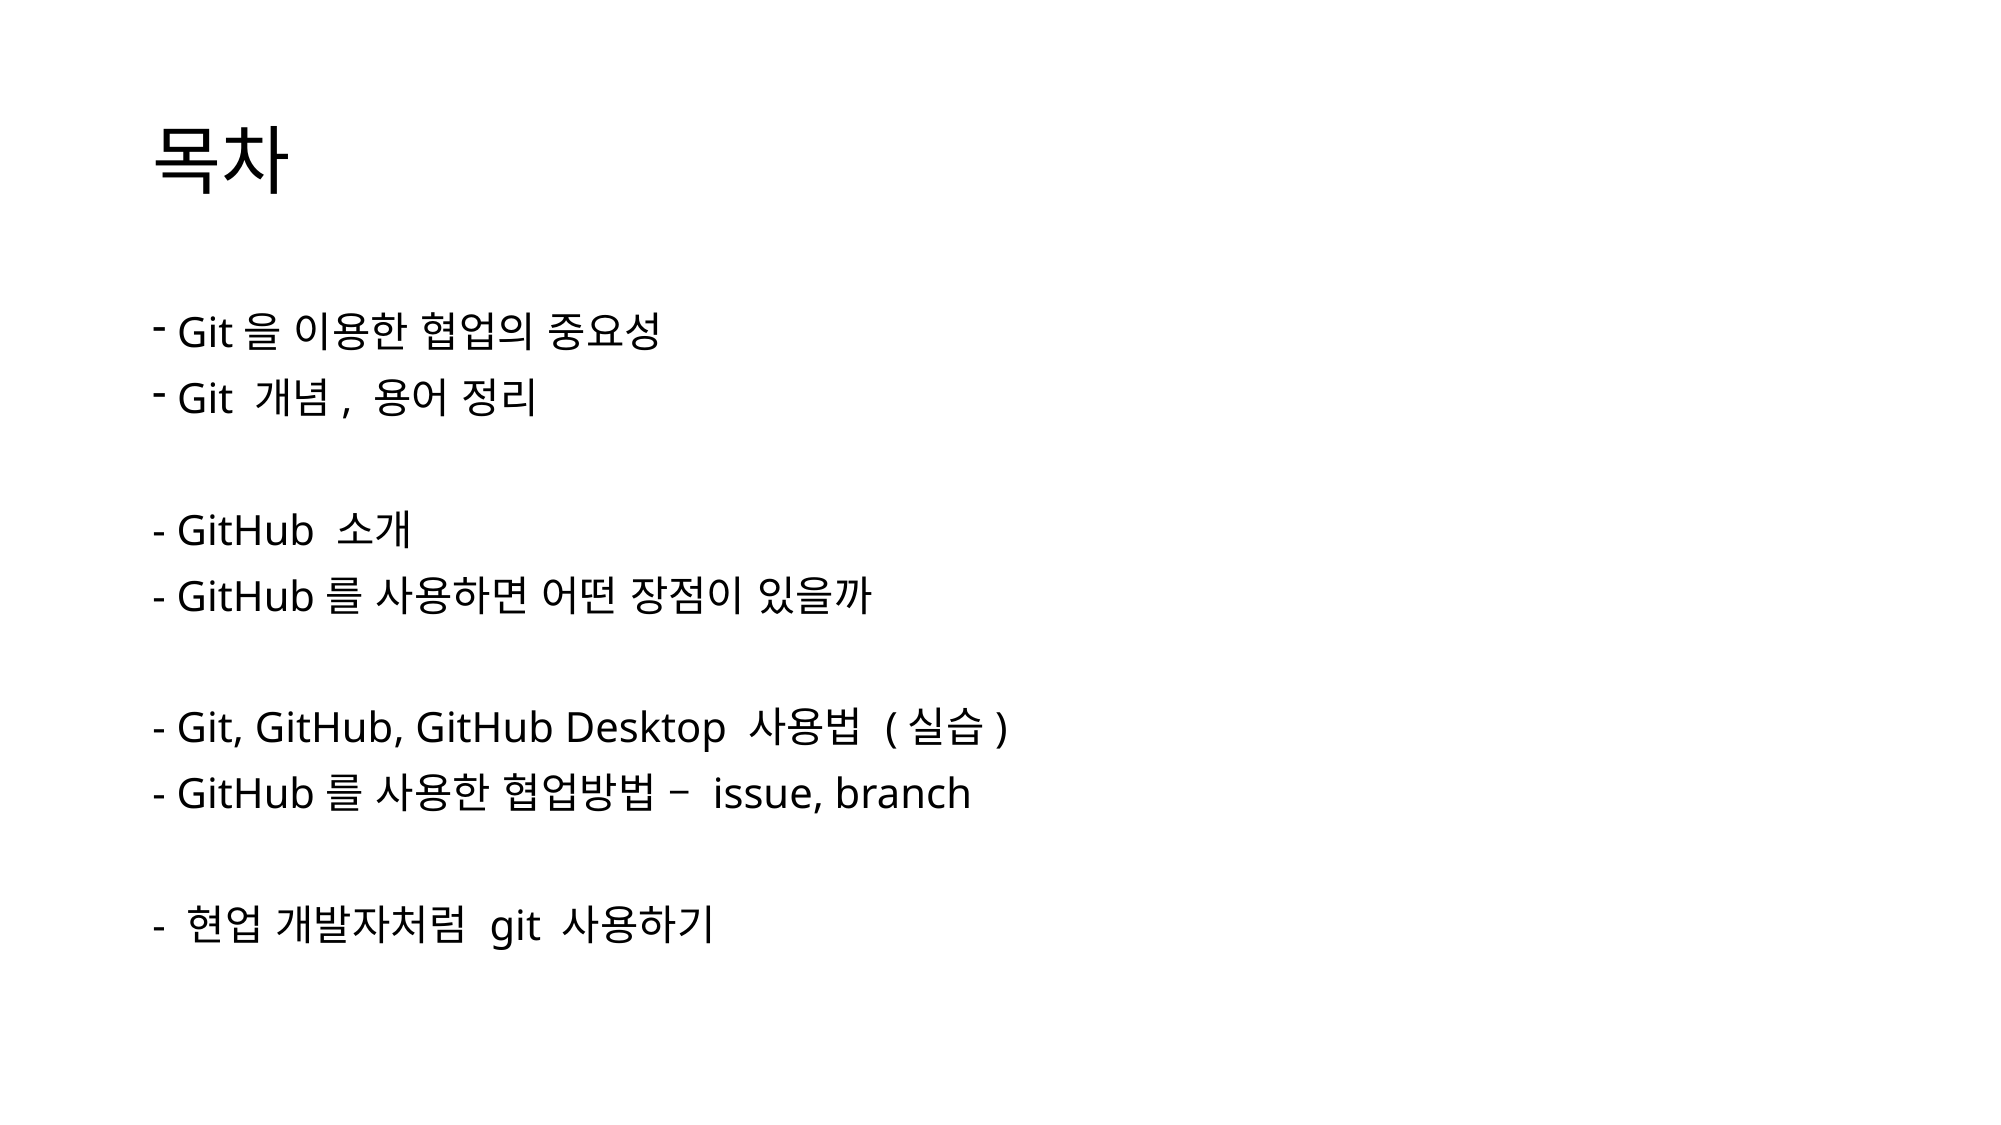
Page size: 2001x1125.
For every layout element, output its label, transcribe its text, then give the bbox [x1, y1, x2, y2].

title 목차 [137, 55, 1863, 273]
list Git을 이용한 협업의 중요성 Git 개념, 용어 정리 - GitHub 소개 - GitHub를 사용하면 어떤 장점이 있을까 - Git, GitHub, GitHub Desktop 사용법 (실습) - GitHub를 사용한 협업방법 – issue, branch - 현업 개발자처럼 git 사용하기 [137, 304, 1863, 1018]
